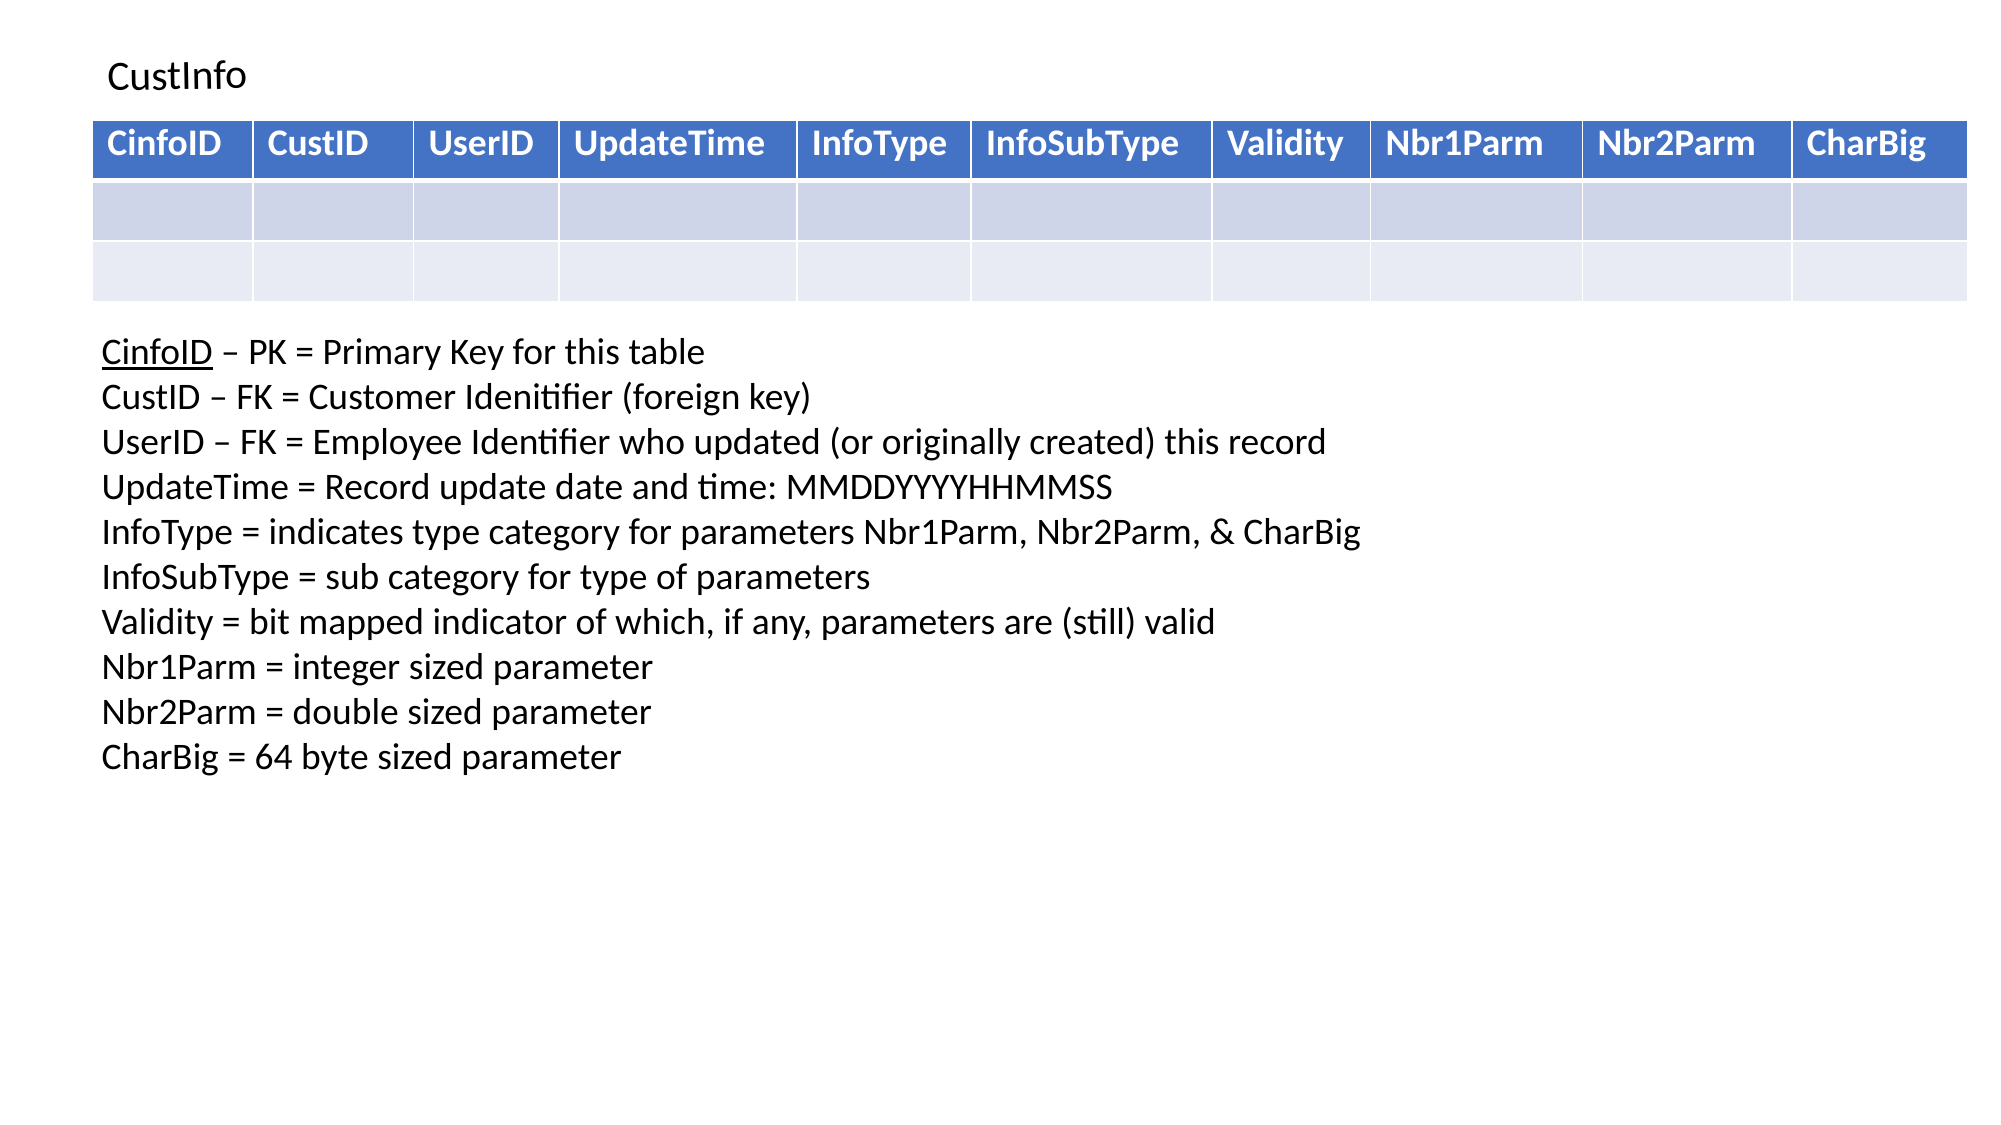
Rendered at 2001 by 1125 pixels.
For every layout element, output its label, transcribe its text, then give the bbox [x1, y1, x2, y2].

table_header UserID [414, 121, 558, 178]
table_header CustID [254, 121, 413, 178]
table_cell [1793, 242, 1967, 301]
table_cell [1371, 183, 1582, 240]
table_cell [93, 183, 252, 240]
table_header CinfoID [93, 121, 252, 178]
table_cell [1583, 183, 1791, 240]
table_cell [1213, 242, 1370, 301]
table_cell [1583, 242, 1791, 301]
table_cell [972, 183, 1211, 240]
text_box CustInfo [91, 38, 304, 107]
table_cell [254, 242, 413, 301]
table_header InfoType [798, 121, 970, 178]
table_cell [1371, 242, 1582, 301]
table_cell [414, 183, 558, 240]
table_header UpdateTime [560, 121, 796, 178]
table_cell [93, 242, 252, 301]
table_header CharBig [1793, 121, 1967, 178]
table_cell [414, 242, 558, 301]
table_cell [1793, 183, 1967, 240]
table_header Nbr1Parm [1371, 121, 1582, 178]
table_cell [798, 242, 970, 301]
table_cell [560, 242, 796, 301]
table_header Nbr2Parm [1583, 121, 1791, 178]
table_cell [254, 183, 413, 240]
table_header Validity [1213, 121, 1370, 178]
table_header InfoSubType [972, 121, 1211, 178]
table_cell [798, 183, 970, 240]
table_cell [1213, 183, 1370, 240]
table_cell [972, 242, 1211, 301]
text_box CinfoID – PK = Primary Key for this table CustID – FK = Customer Idenitifier (foreign key) UserID – FK = Employee Identifier who updated (or originally created) this record UpdateTime = Record update date and time: MMDDYYYYHHMMSS InfoType = indicates type category for parameters Nbr1Parm, Nbr2Parm, & CharBig InfoSubType = sub category for type of parameters Validity = bit mapped indicator of which, if any, parameters are (still) valid Nbr1Parm = integer sized parameter Nbr2Parm = double sized parameter CharBig = 64 byte sized parameter [86, 319, 1473, 785]
table_cell [560, 183, 796, 240]
